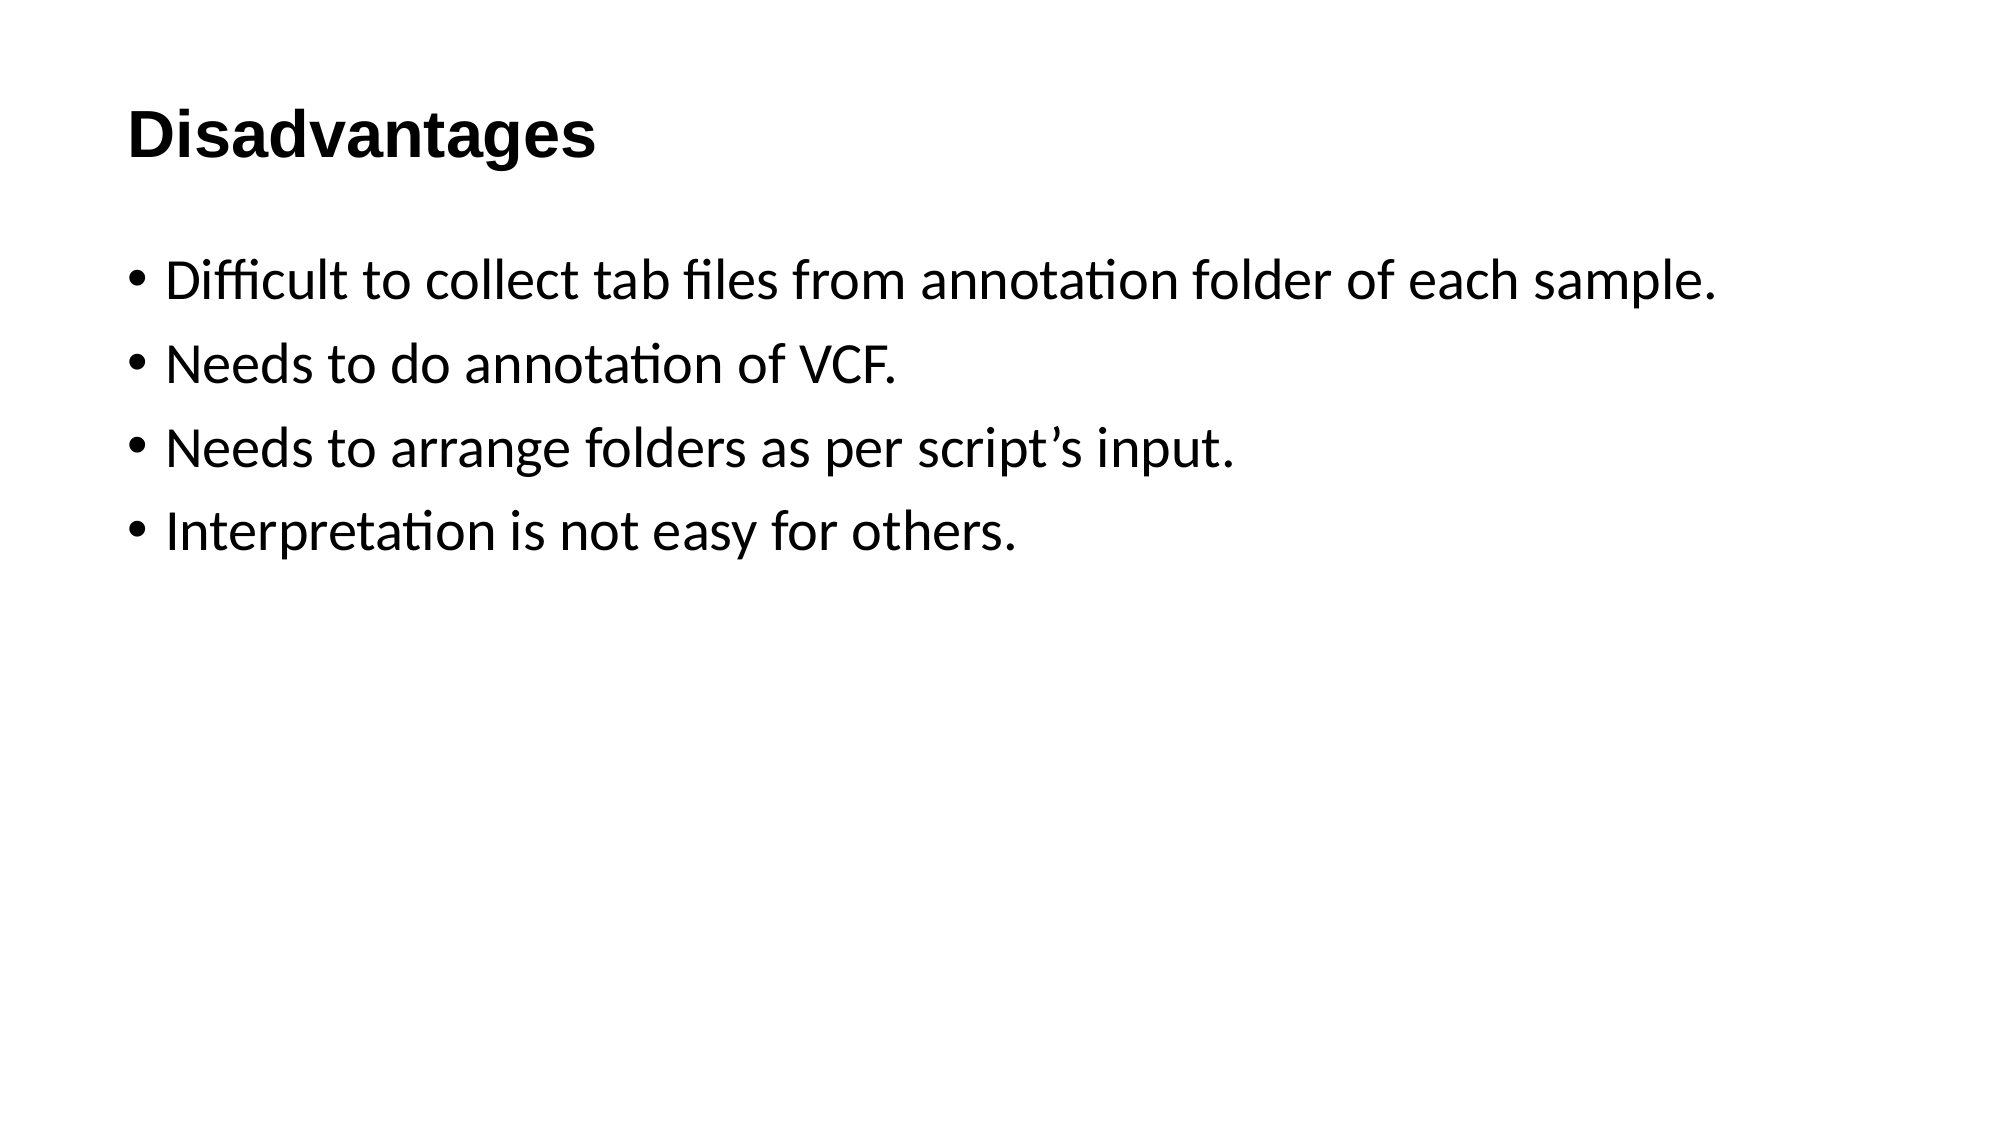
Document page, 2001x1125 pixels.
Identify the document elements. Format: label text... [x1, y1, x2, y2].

list Difficult to collect tab files from annotation folder of each sample. Needs to do annotation of VCF. Needs to arrange folders as per script’s input. Interpretation is not easy for others. [112, 242, 1838, 956]
title Disadvantages [112, 102, 1838, 170]
